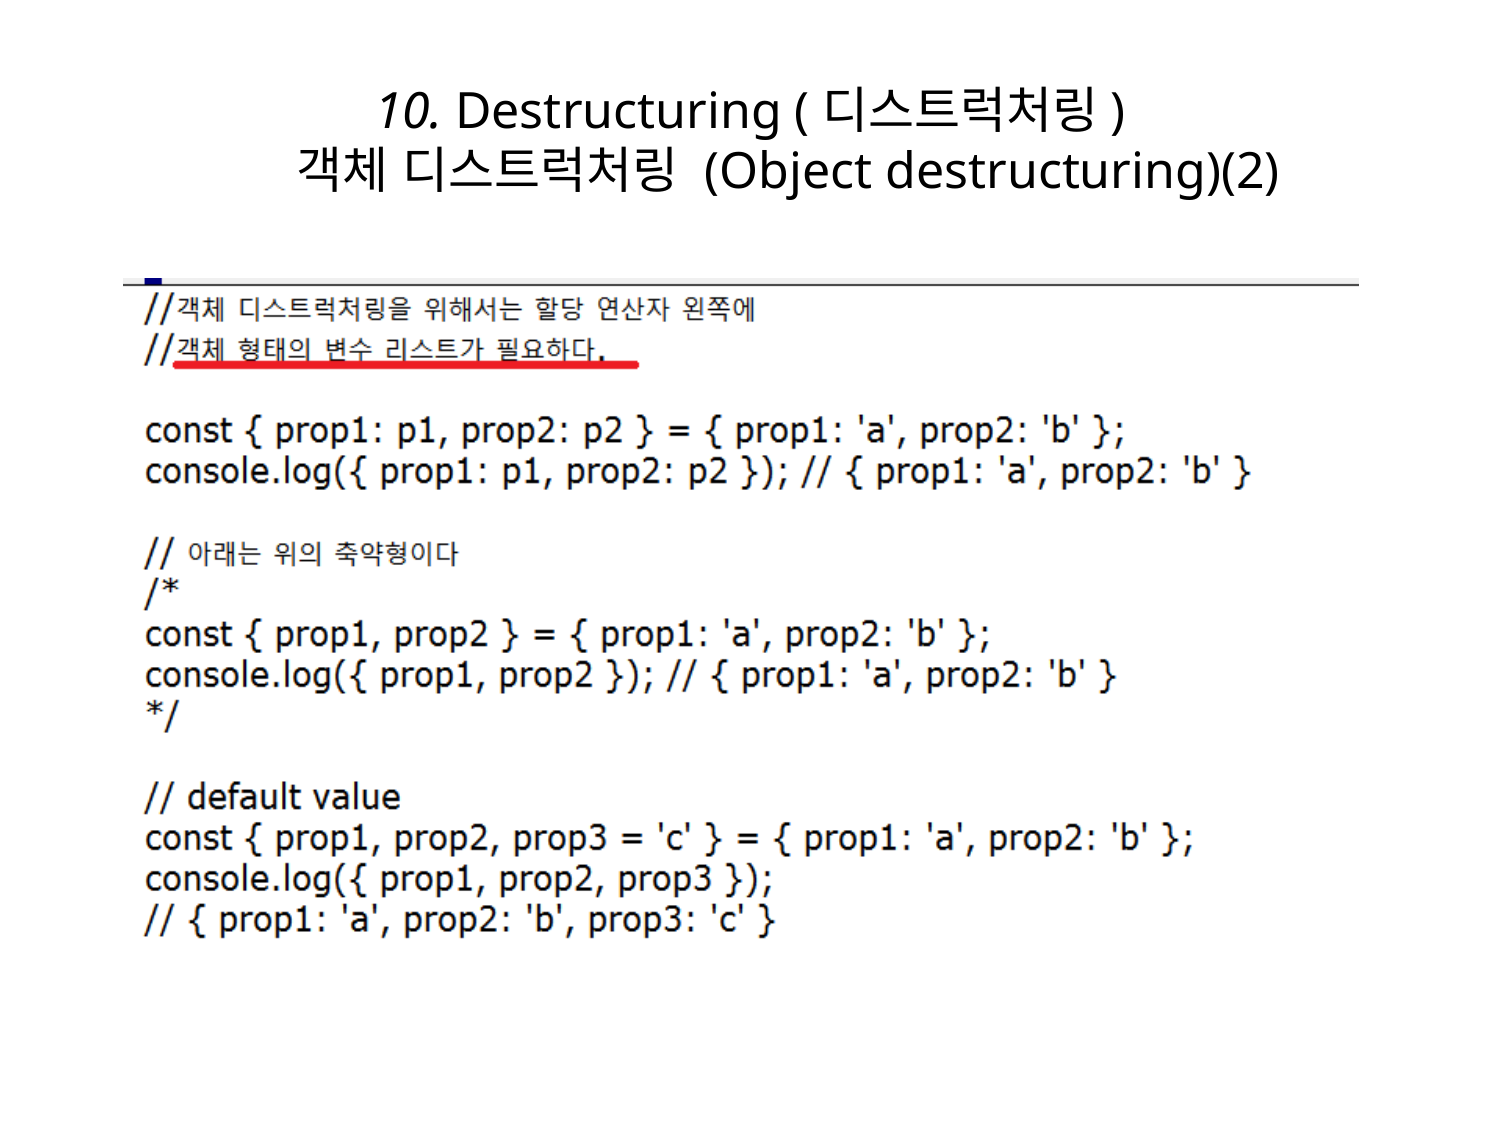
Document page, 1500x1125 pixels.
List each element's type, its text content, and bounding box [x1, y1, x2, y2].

title 10. Destructuring (디스트럭처링) 객체 디스트럭처링 (Object destructuring)(2) [75, 45, 1425, 233]
picture [123, 278, 1359, 953]
